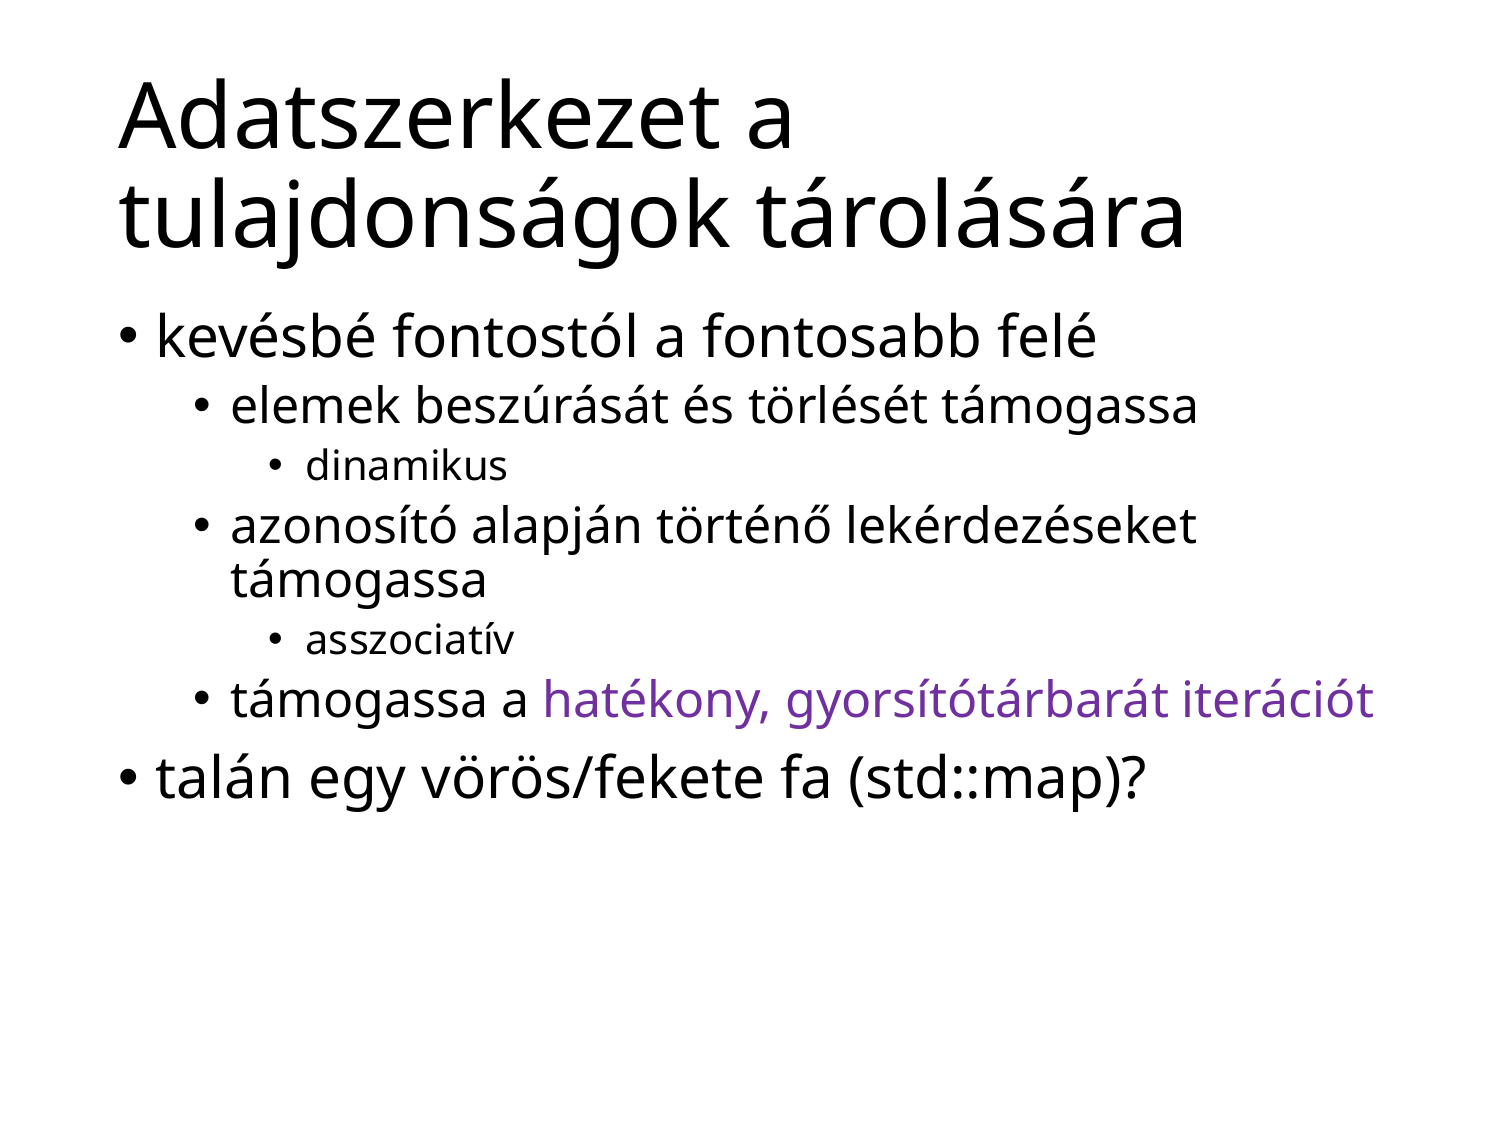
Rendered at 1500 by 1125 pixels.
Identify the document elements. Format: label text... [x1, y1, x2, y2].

title Adatszerkezet a tulajdonságok tárolására [103, 59, 1397, 278]
list kevésbé fontostól a fontosabb felé elemek beszúrását és törlését támogassa dinamikus azonosító alapján történő lekérdezéseket támogassa asszociatív támogassa a hatékony, gyorsítótárbarát iterációt talán egy vörös/fekete fa (std::map)? [103, 299, 1397, 1114]
